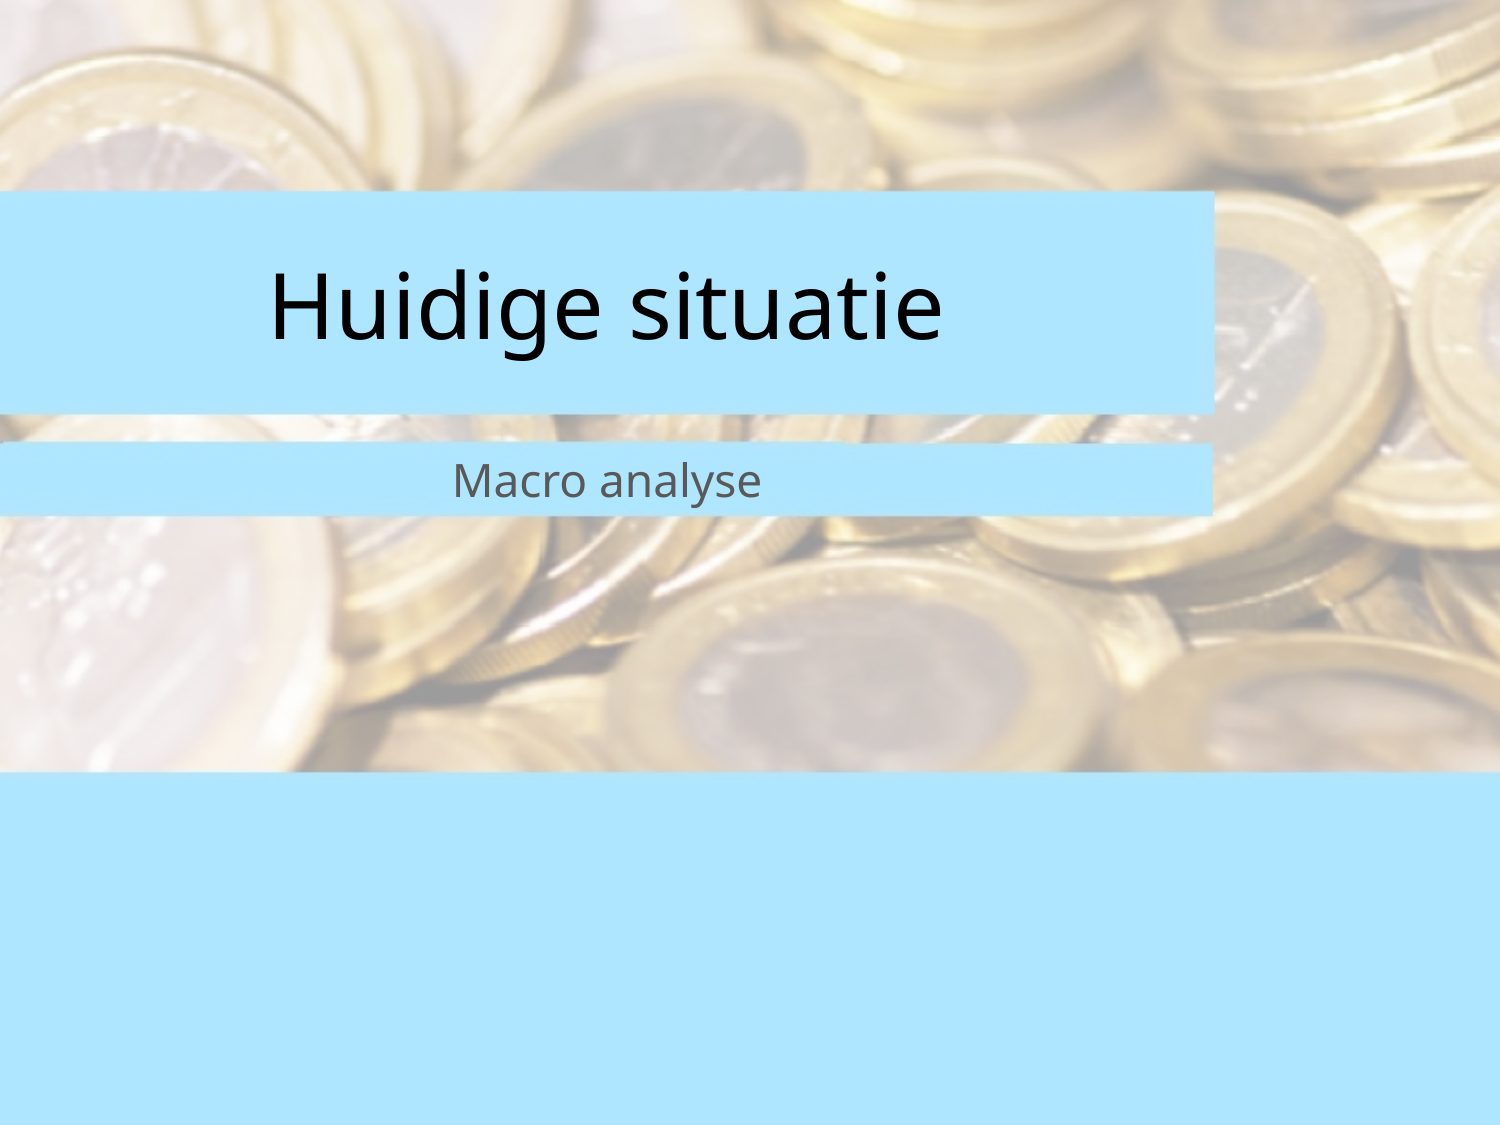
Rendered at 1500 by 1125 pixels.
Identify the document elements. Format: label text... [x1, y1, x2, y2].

subtitle Macro analyse [3, 444, 1211, 516]
title Huidige situatie [3, 196, 1211, 409]
